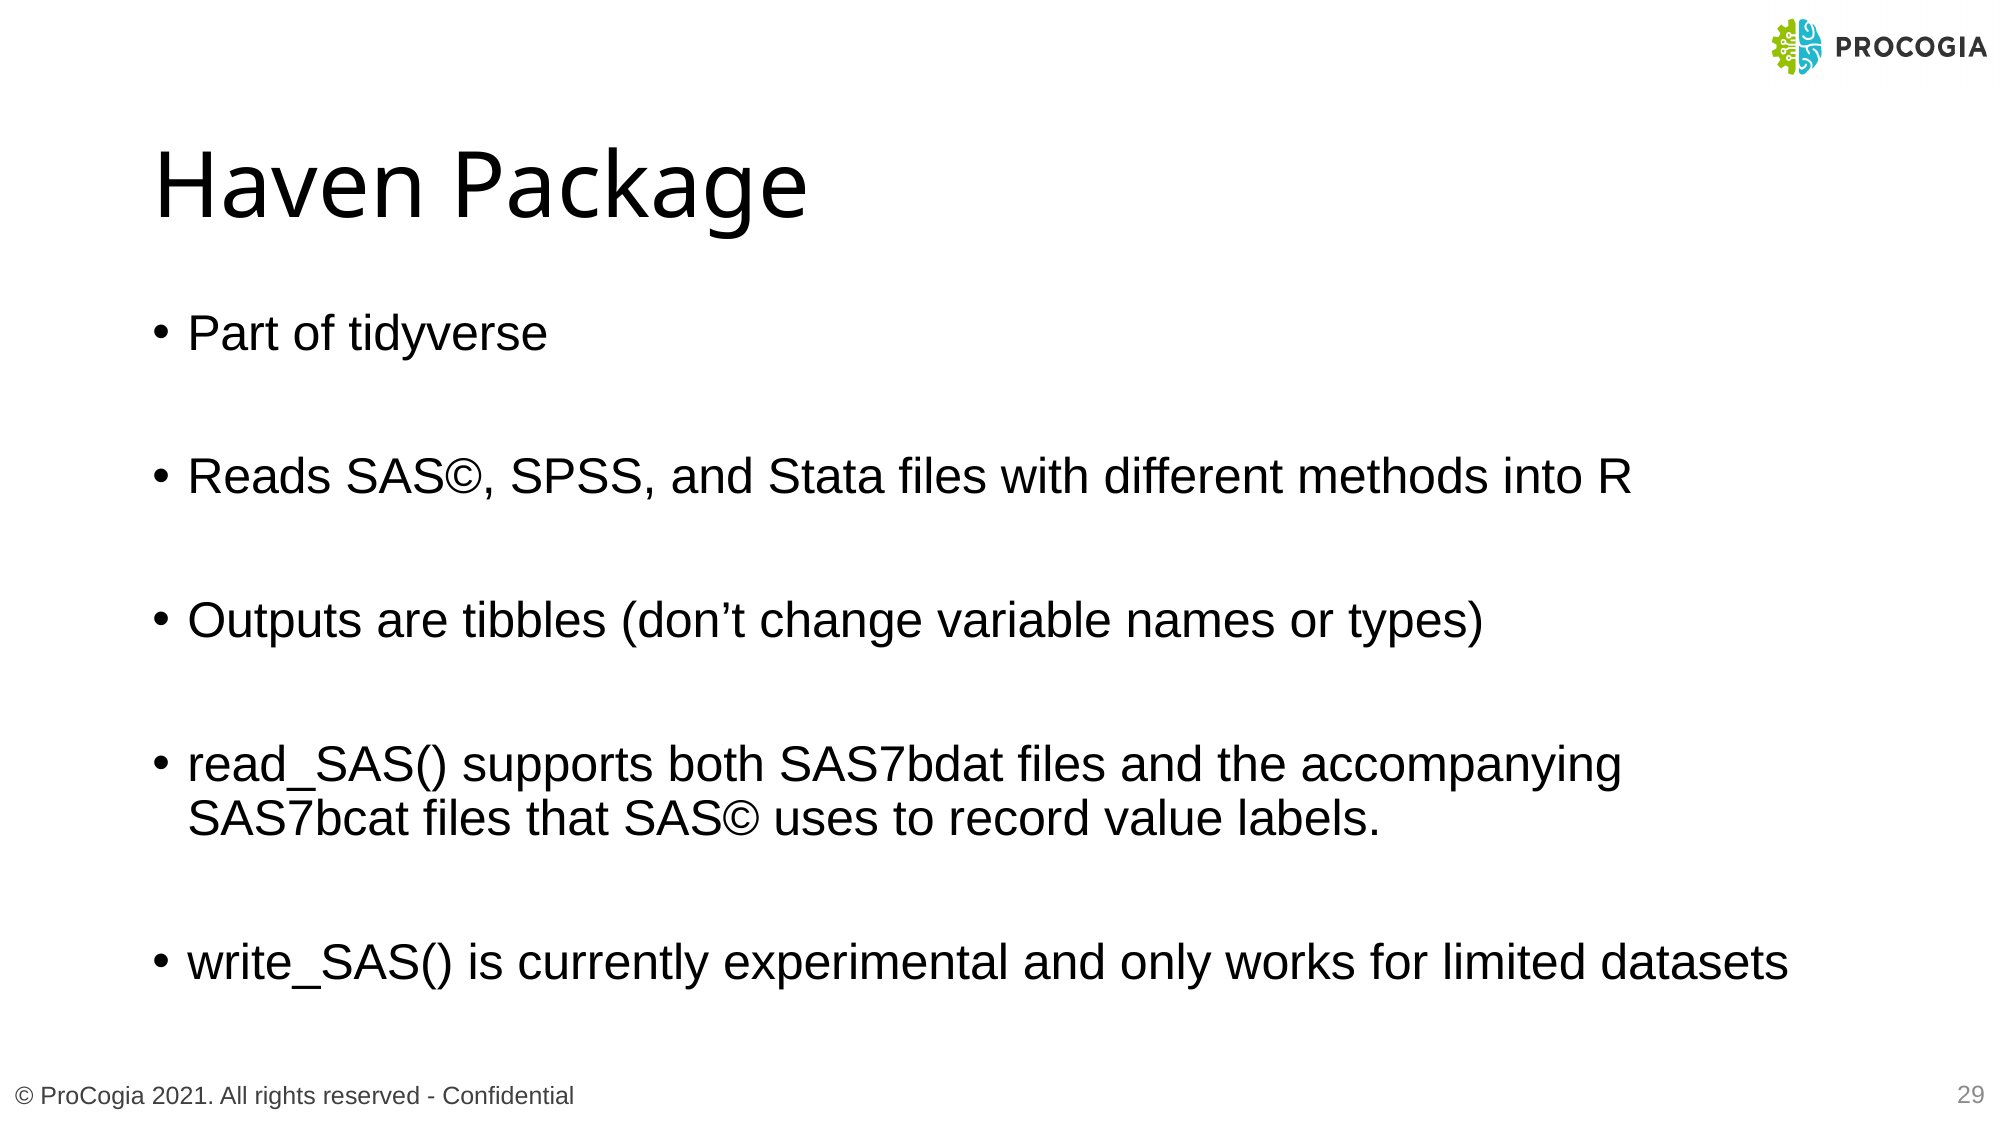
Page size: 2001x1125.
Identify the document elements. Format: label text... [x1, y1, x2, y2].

list Part of tidyverse Reads SAS©, SPSS, and Stata files with different methods into R Outputs are tibbles (don’t change variable names or types) read_SAS() supports both SAS7bdat files and the accompanying SAS7bcat files that SAS© uses to record value labels. write_SAS() is currently experimental and only works for limited datasets [137, 299, 1823, 1014]
slide_number 29 [1550, 1063, 2000, 1123]
picture [1762, 0, 2000, 87]
title Haven Package [137, 98, 1852, 278]
